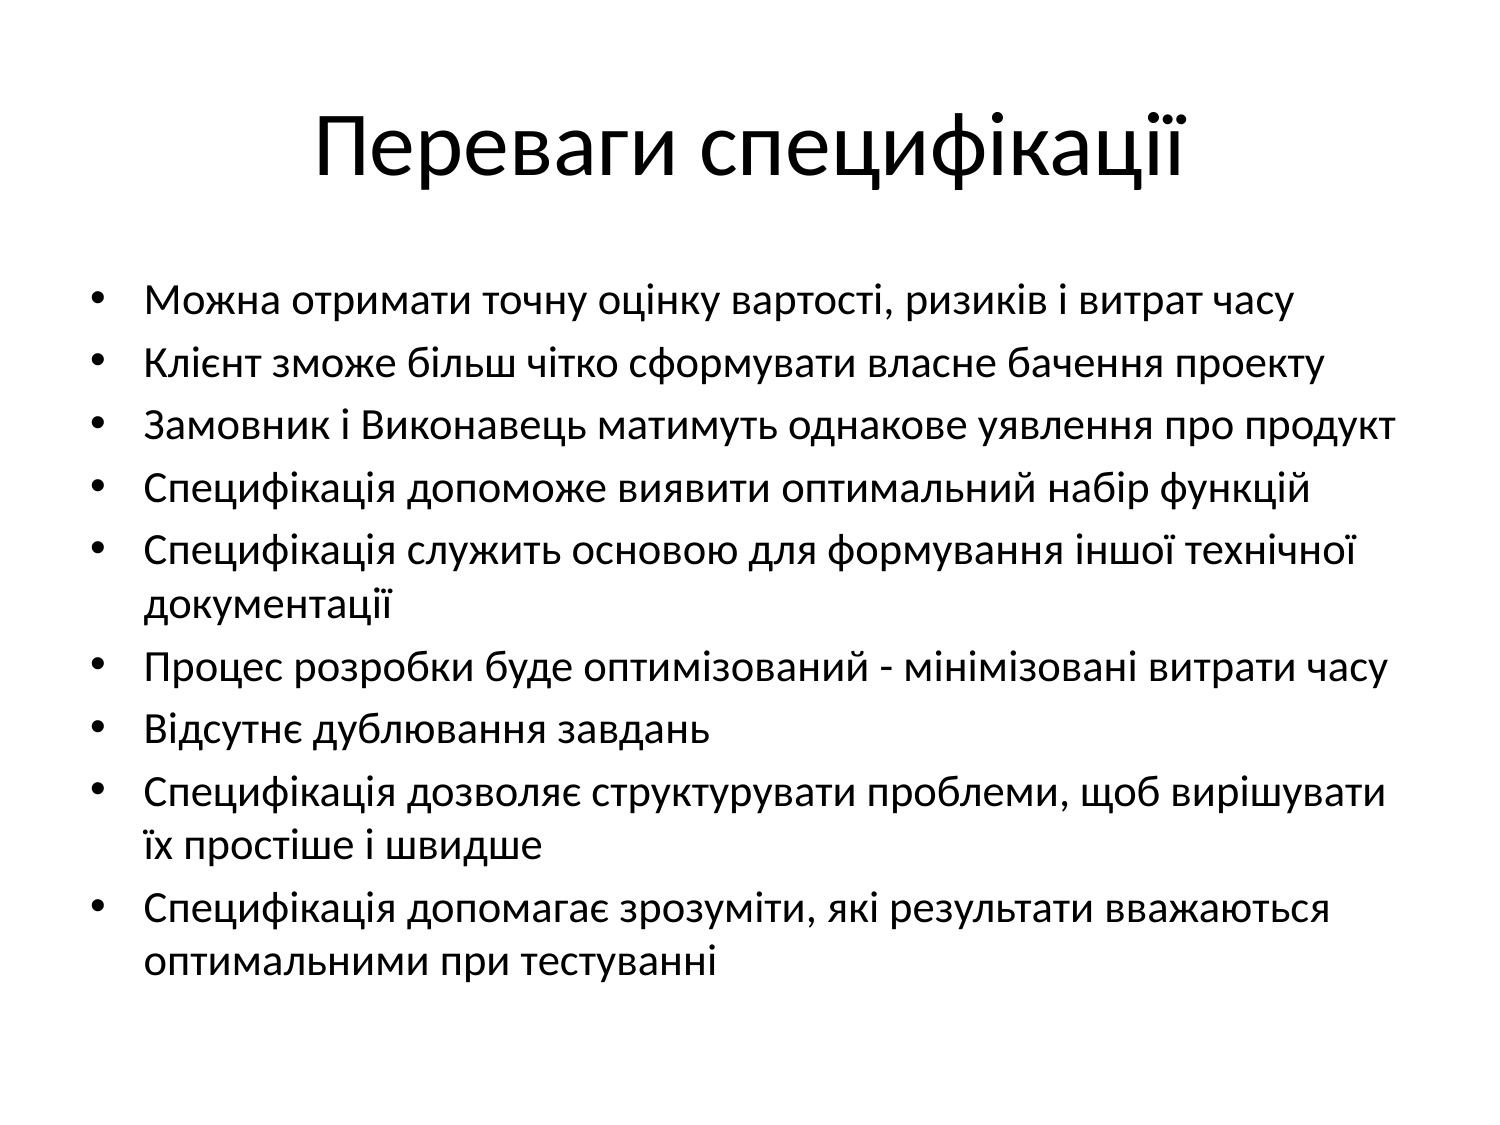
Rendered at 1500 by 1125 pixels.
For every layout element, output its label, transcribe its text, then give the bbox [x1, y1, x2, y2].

list Можна отримати точну оцінку вартості, ризиків і витрат часу Клієнт зможе більш чітко сформувати власне бачення проекту Замовник і Виконавець матимуть однакове уявлення про продукт Специфікація допоможе виявити оптимальний набір функцій Специфікація служить основою для формування іншої технічної документації Процес розробки буде оптимізований - мінімізовані витрати часу Відсутнє дублювання завдань Специфікація дозволяє структурувати проблеми, щоб вирішувати їх простіше і швидше Специфікація допомагає зрозуміти, які результати вважаються оптимальними при тестуванні [75, 262, 1425, 1005]
title Переваги специфікації [75, 45, 1425, 233]
